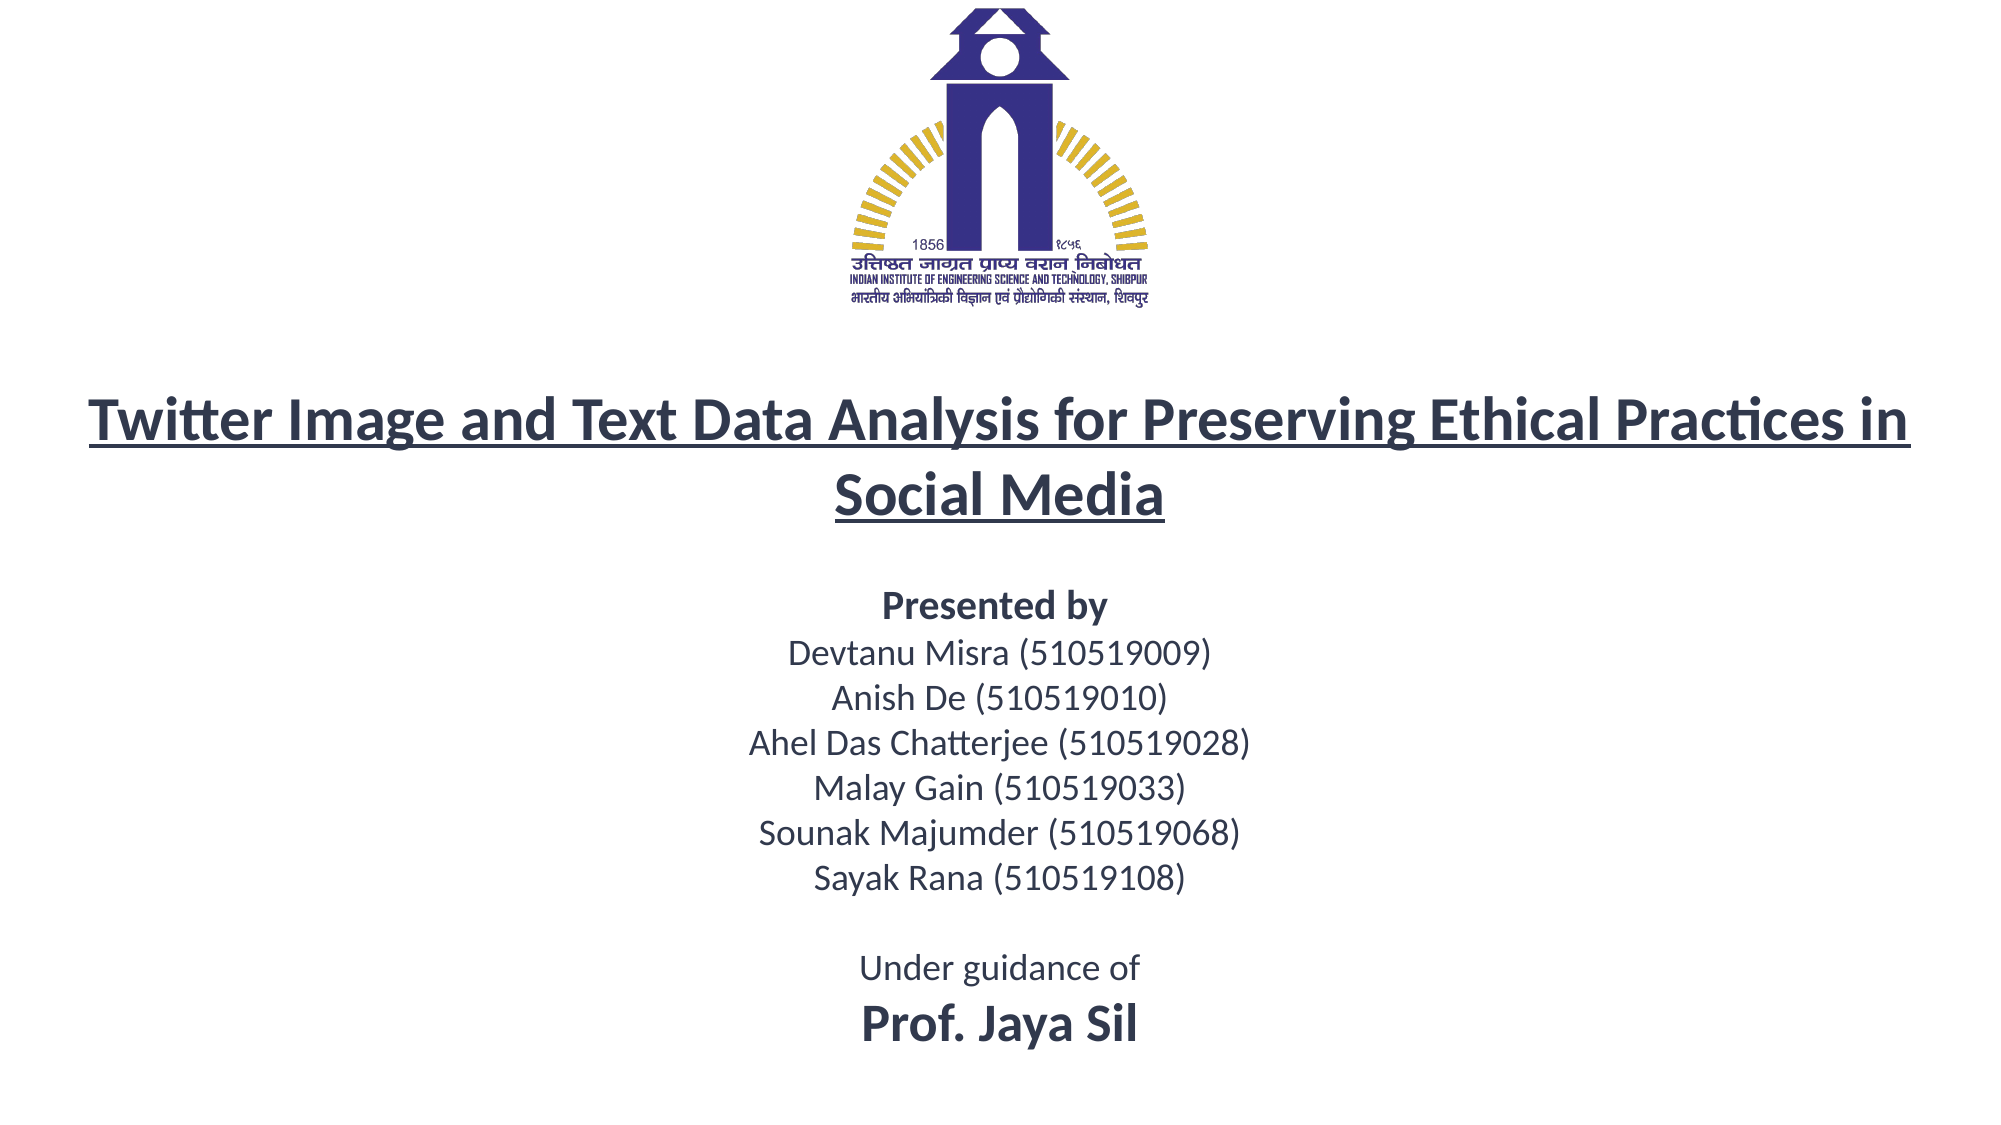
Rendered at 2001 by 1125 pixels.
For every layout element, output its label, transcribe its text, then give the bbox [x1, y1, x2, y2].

picture [841, 0, 1159, 317]
text_box Twitter Image and Text Data Analysis for Preserving Ethical Practices in Social Media Presented by Devtanu Misra (510519009) Anish De (510519010) Ahel Das Chatterjee (510519028) Malay Gain (510519033) Sounak Majumder (510519068) Sayak Rana (510519108) Under guidance of Prof. Jaya Sil [0, 0, 2000, 1125]
